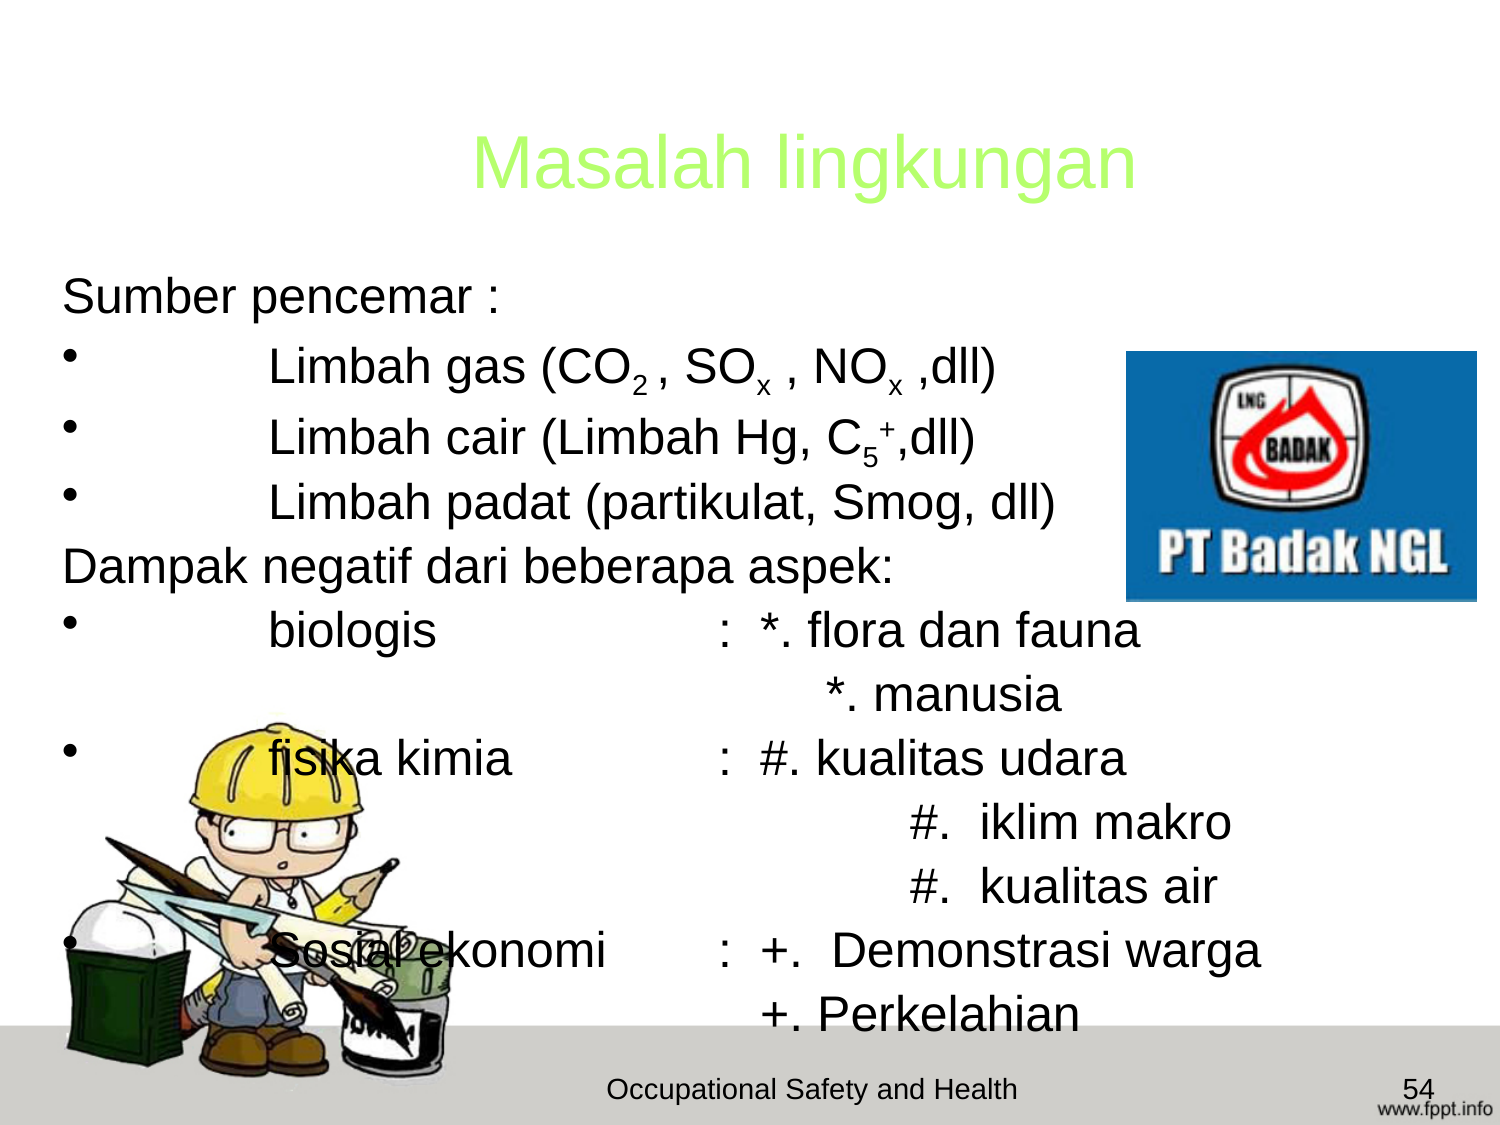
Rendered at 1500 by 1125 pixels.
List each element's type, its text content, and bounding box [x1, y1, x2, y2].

text_box 54 [1410, 1037, 1450, 1113]
title Masalah lingkungan [414, 47, 1196, 212]
list Sumber pencemar : Limbah gas (CO2 , SOx , NOx ,dll) Limbah cair (Limbah Hg, C5+,dll) Limbah padat (partikulat, Smog, dll) Dampak negatif dari beberapa aspek: biologis : *. flora dan fauna *. manusia fisika kimia : #. kualitas udara #. iklim makro #. kualitas air Sosial ekonomi : +. Demonstrasi warga +. Perkelahian [46, 262, 1410, 1125]
picture [0, 0, 1500, 1125]
